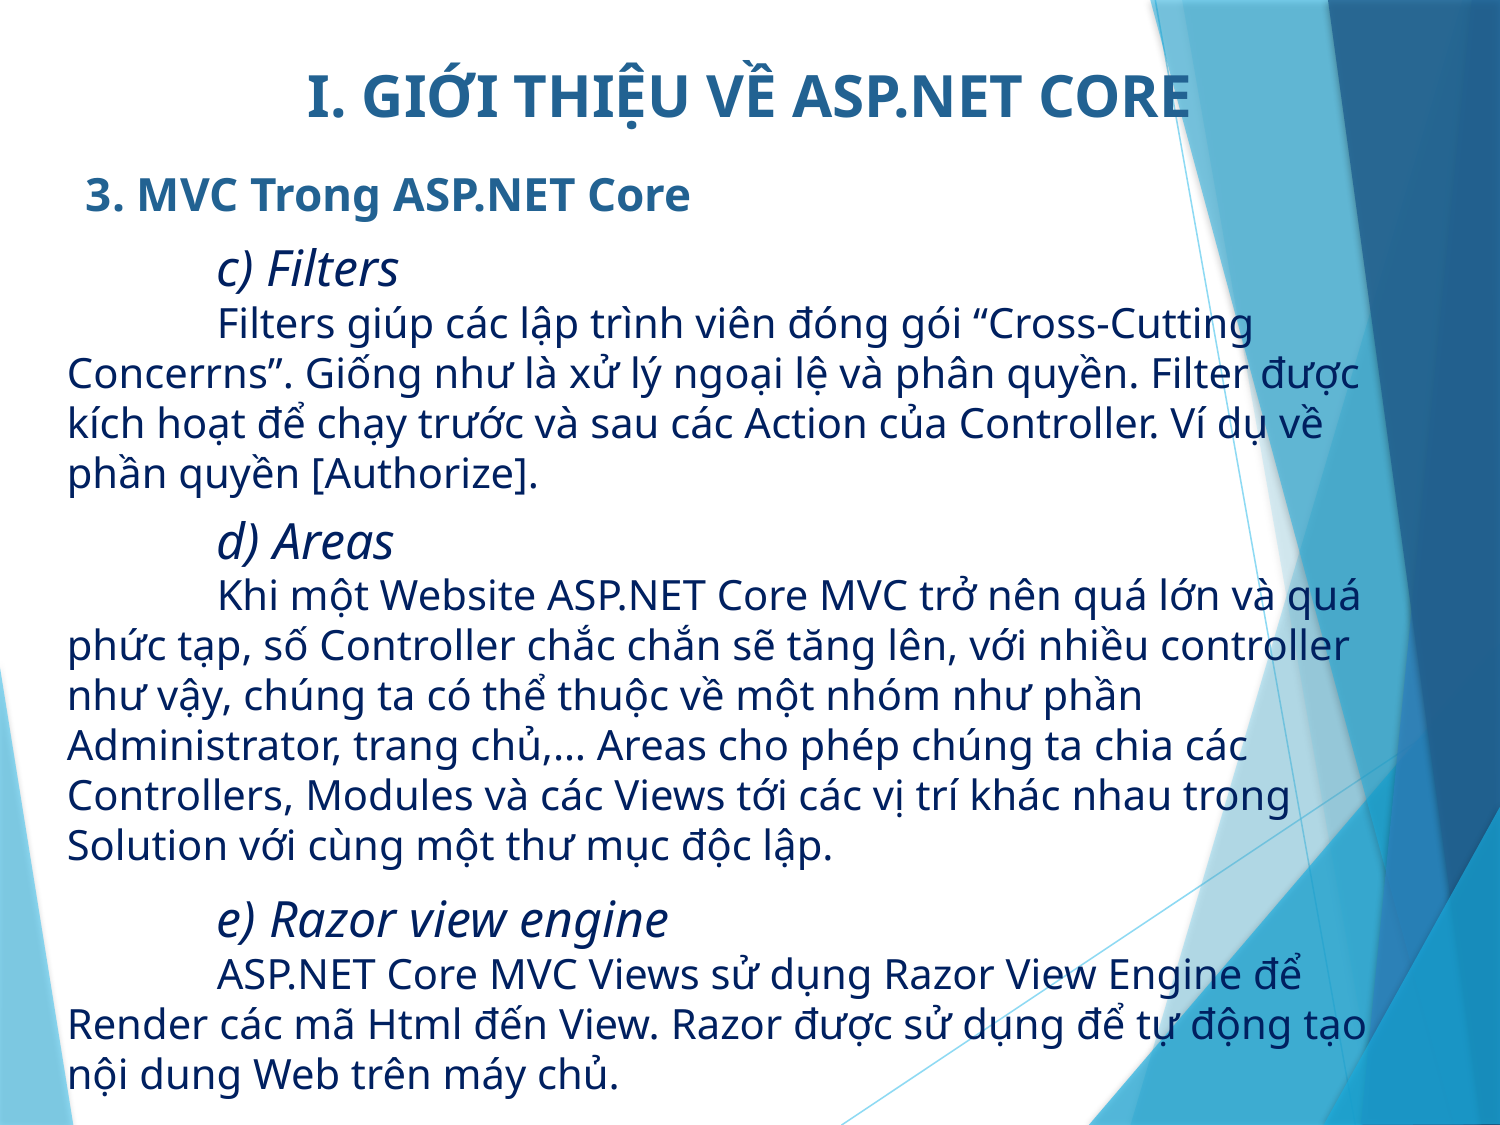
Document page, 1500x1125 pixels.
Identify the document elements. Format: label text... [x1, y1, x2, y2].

text_box I. GIỚI THIỆU VỀ ASP.NET CORE [292, 52, 1208, 137]
text_box d) Areas Khi một Website ASP.NET Core MVC trở nên quá lớn và quá phức tạp, số Controller chắc chắn sẽ tăng lên, với nhiều controller như vậy, chúng ta có thể thuộc về một nhóm như phần Administrator, trang chủ,… Areas cho phép chúng ta chia các Controllers, Modules và các Views tới các vị trí khác nhau trong Solution với cùng một thư mục độc lập. [52, 501, 1400, 877]
text_box 3. MVC Trong ASP.NET Core [71, 158, 708, 229]
text_box e) Razor view engine ASP.NET Core MVC Views sử dụng Razor View Engine để Render các mã Html đến View. Razor được sử dụng để tự động tạo nội dung Web trên máy chủ. [52, 880, 1400, 1106]
text_box c) Filters Filters giúp các lập trình viên đóng gói “Cross-Cutting Concerrns”. Giống như là xử lý ngoại lệ và phân quyền. Filter được kích hoạt để chạy trước và sau các Action của Controller. Ví dụ về phần quyền [Authorize]. [52, 229, 1400, 501]
